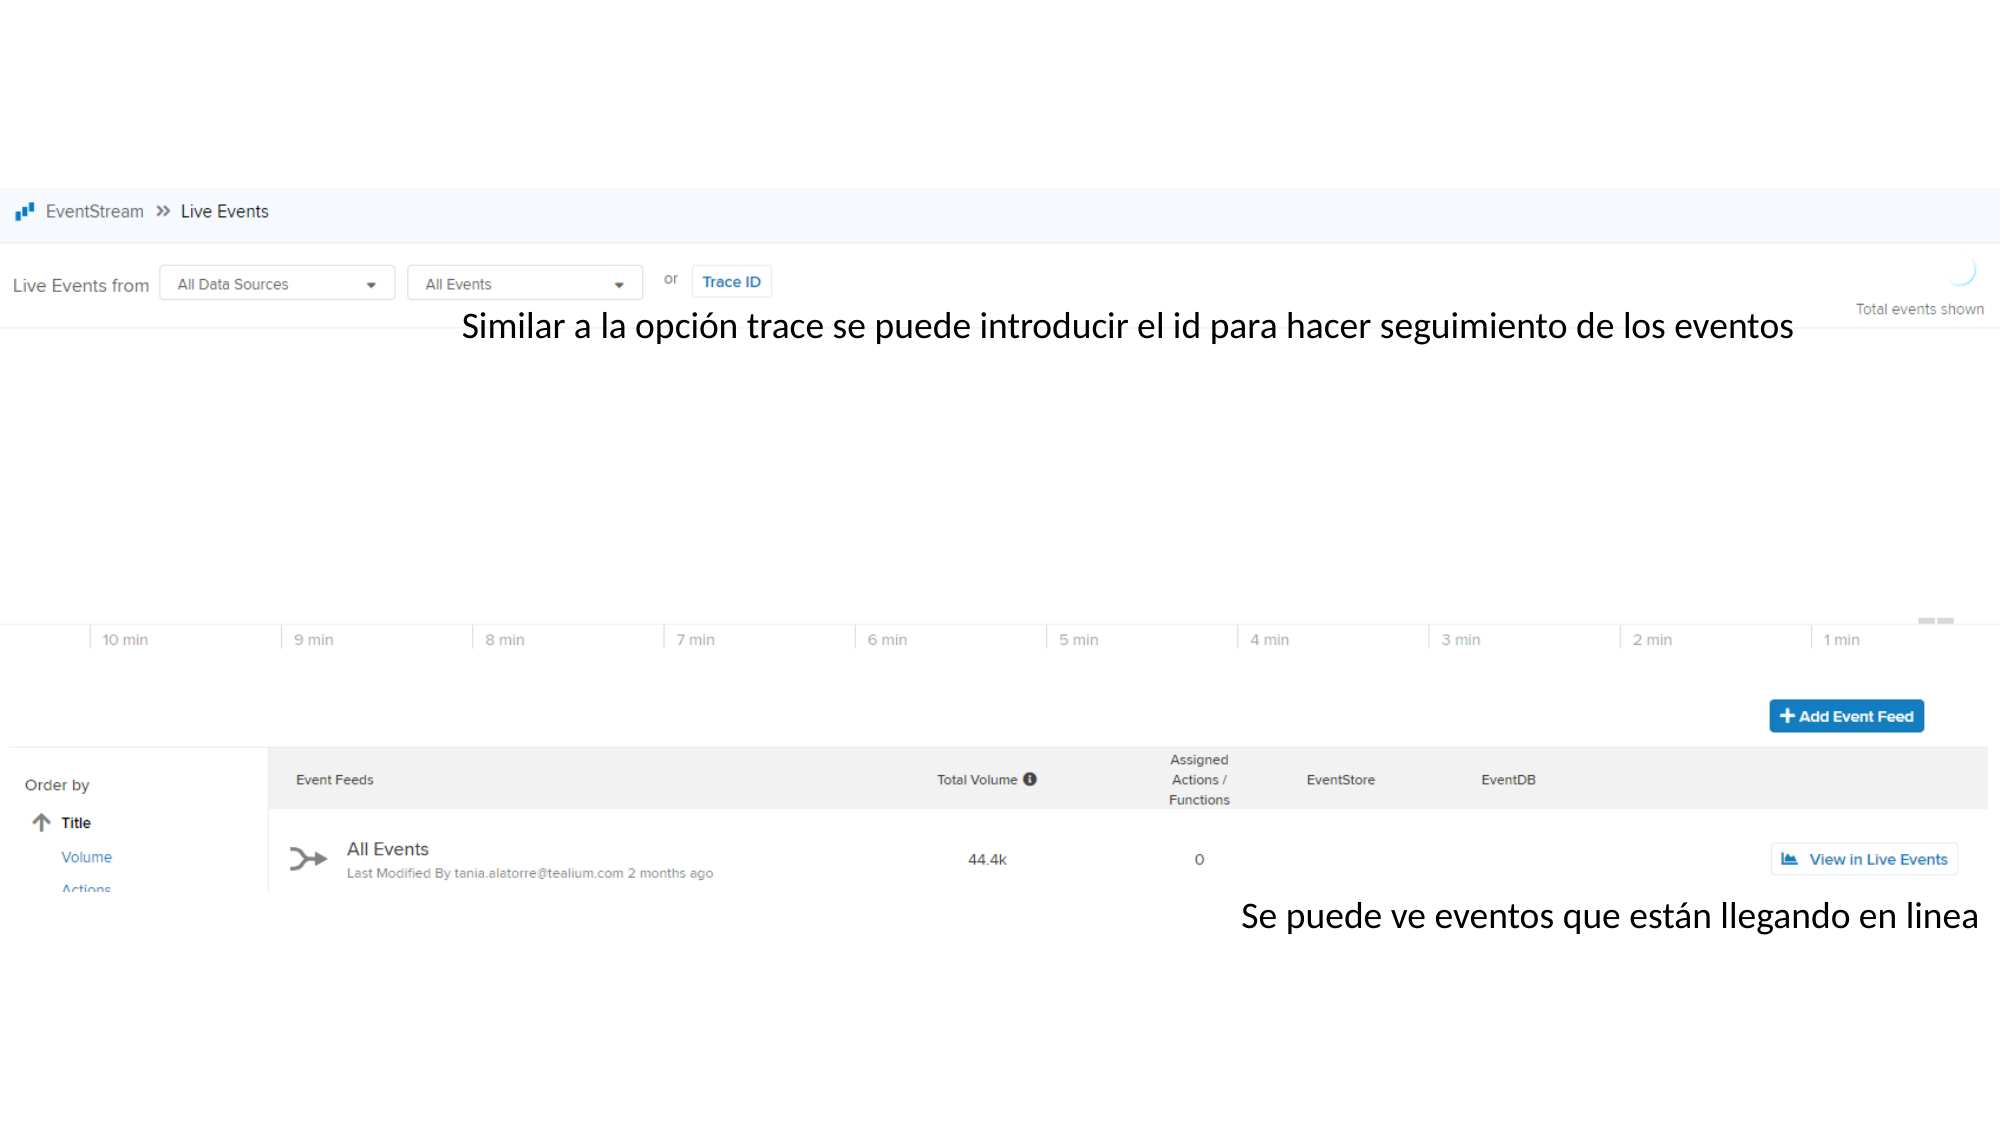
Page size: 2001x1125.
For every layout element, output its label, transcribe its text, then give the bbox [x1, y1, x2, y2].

text_box Se puede ve eventos que están llegando en linea [1226, 892, 1996, 944]
picture [0, 188, 2000, 892]
